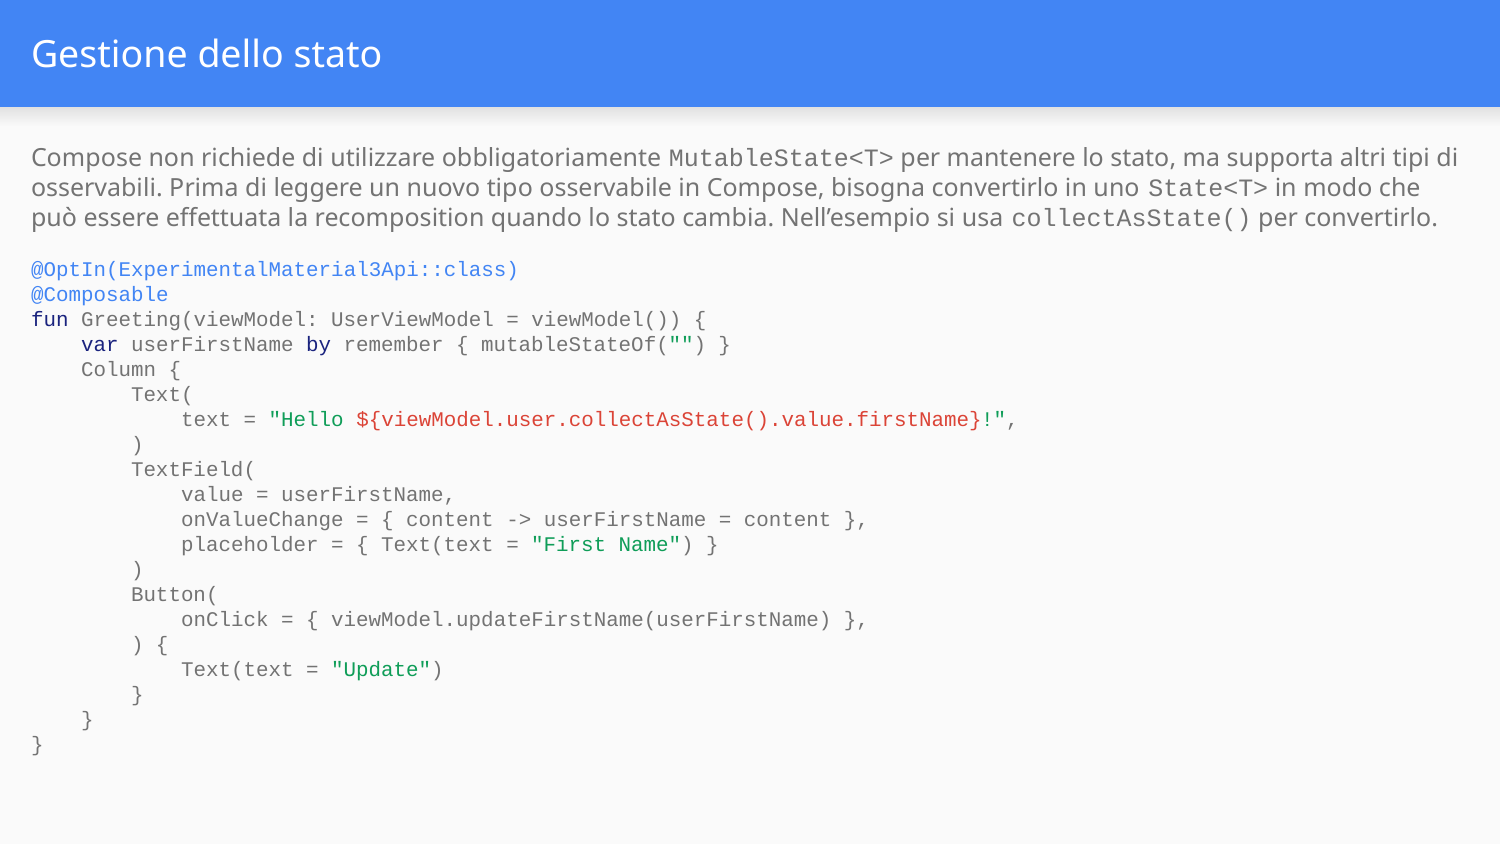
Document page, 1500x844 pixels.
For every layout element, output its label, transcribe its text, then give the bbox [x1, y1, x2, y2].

text_box Compose non richiede di utilizzare obbligatoriamente MutableState<T> per mantenere lo stato, ma supporta altri tipi di osservabili. Prima di leggere un nuovo tipo osservabile in Compose, bisogna convertirlo in uno State<T> in modo che può essere effettuata la recomposition quando lo stato cambia. Nell’esempio si usa collectAsState() per convertirlo. @OptIn(ExperimentalMaterial3Api::class) @Composable fun Greeting(viewModel: UserViewModel = viewModel()) { var userFirstName by remember { mutableStateOf("") } Column { Text( text = "Hello ${viewModel.user.collectAsState().value.firstName}!", ) TextField( value = userFirstName, onValueChange = { content -> userFirstName = content }, placeholder = { Text(text = "First Name") } ) Button( onClick = { viewModel.updateFirstName(userFirstName) }, ) { Text(text = "Update") } } } [16, 126, 1484, 809]
title Gestione dello stato [16, 2, 1464, 102]
